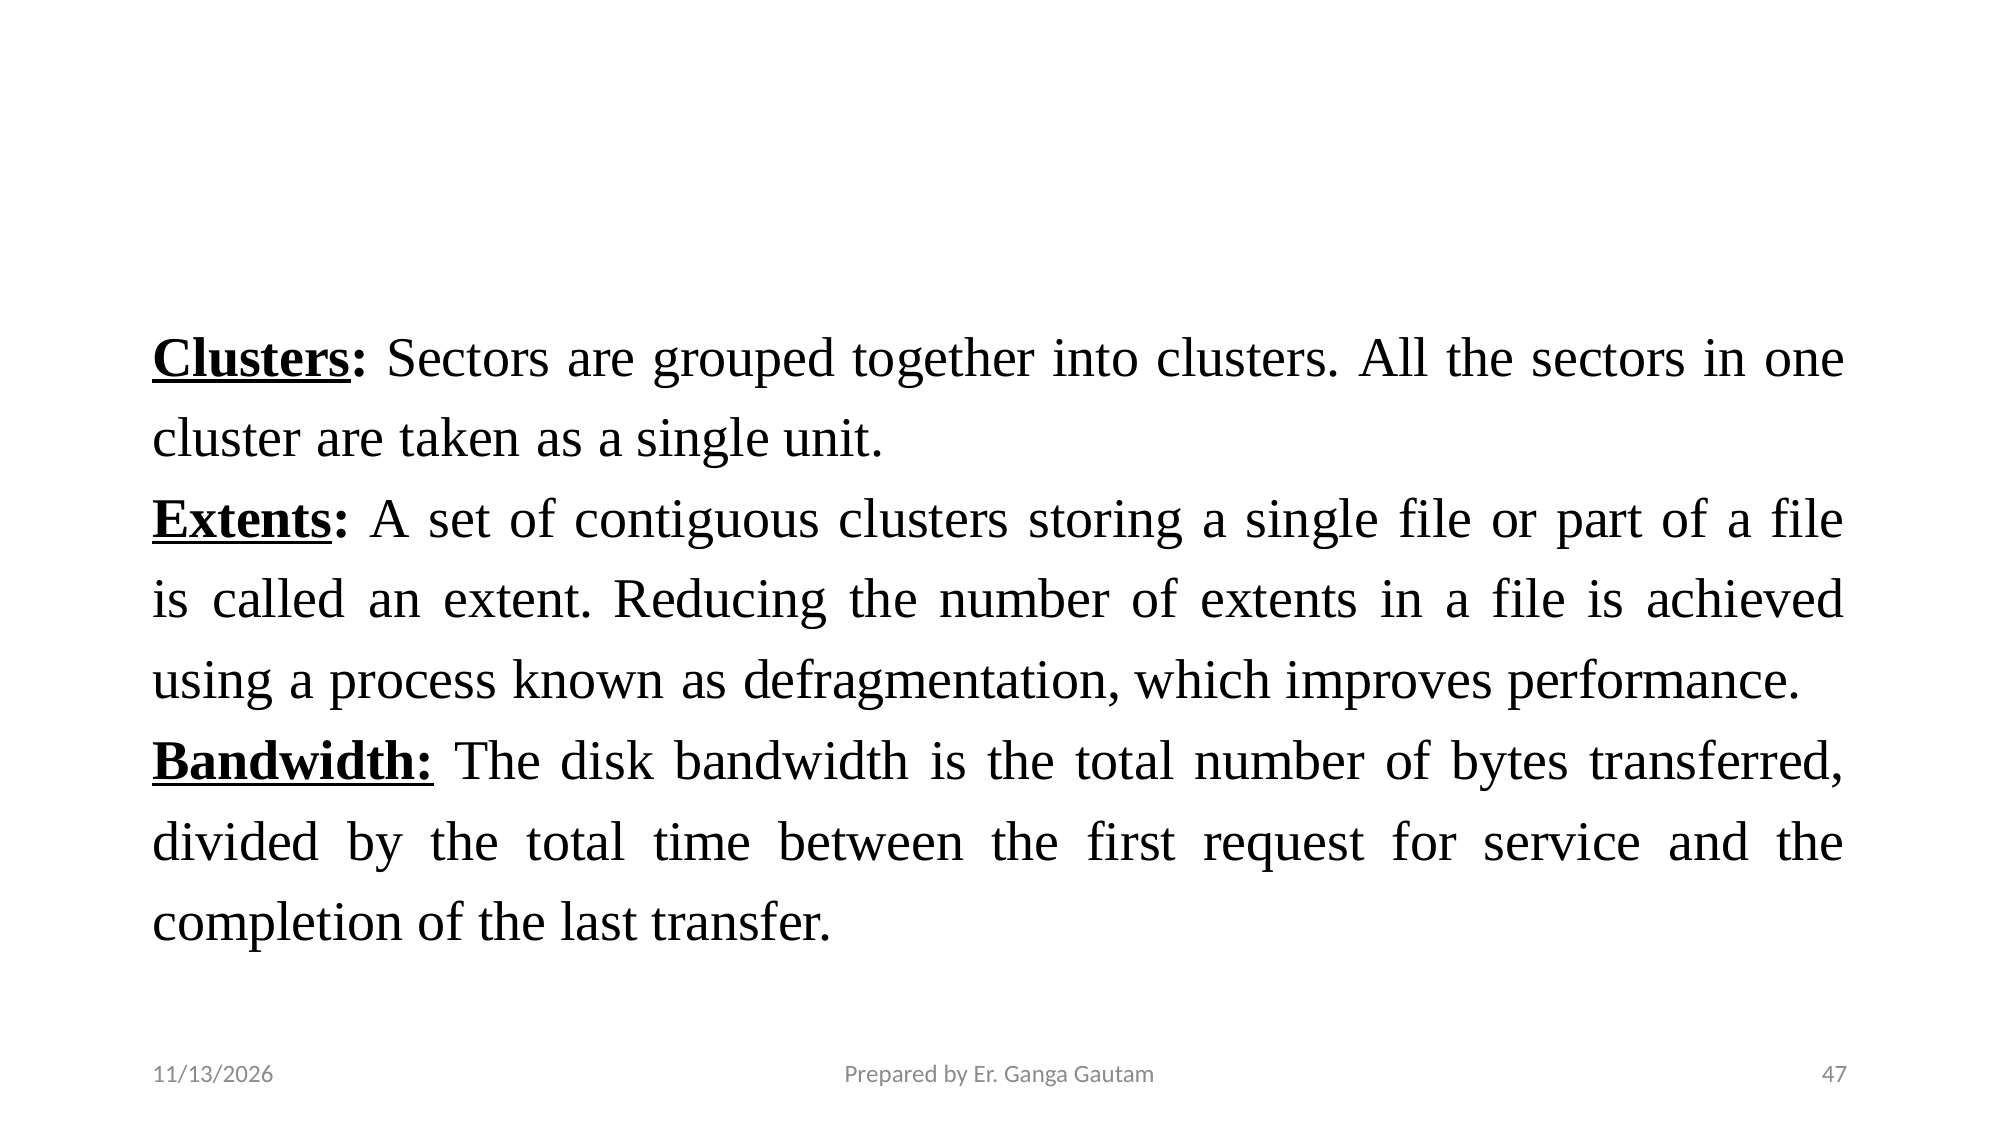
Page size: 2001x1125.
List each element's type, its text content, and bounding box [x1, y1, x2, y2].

slide_number 47 [1412, 1042, 1863, 1103]
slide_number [137, 1042, 588, 1103]
list Clusters: Sectors are grouped together into clusters. All the sectors in one cluster are taken as a single unit. Extents: A set of contiguous clusters storing a single file or part of a file is called an extent. Reducing the number of extents in a file is achieved using a process known as defragmentation, which improves performance. Bandwidth: The disk bandwidth is the total number of bytes transferred, divided by the total time between the first request for service and the completion of the last transfer. [137, 299, 1863, 1014]
footer Prepared by Er. Ganga Gautam [662, 1042, 1338, 1103]
